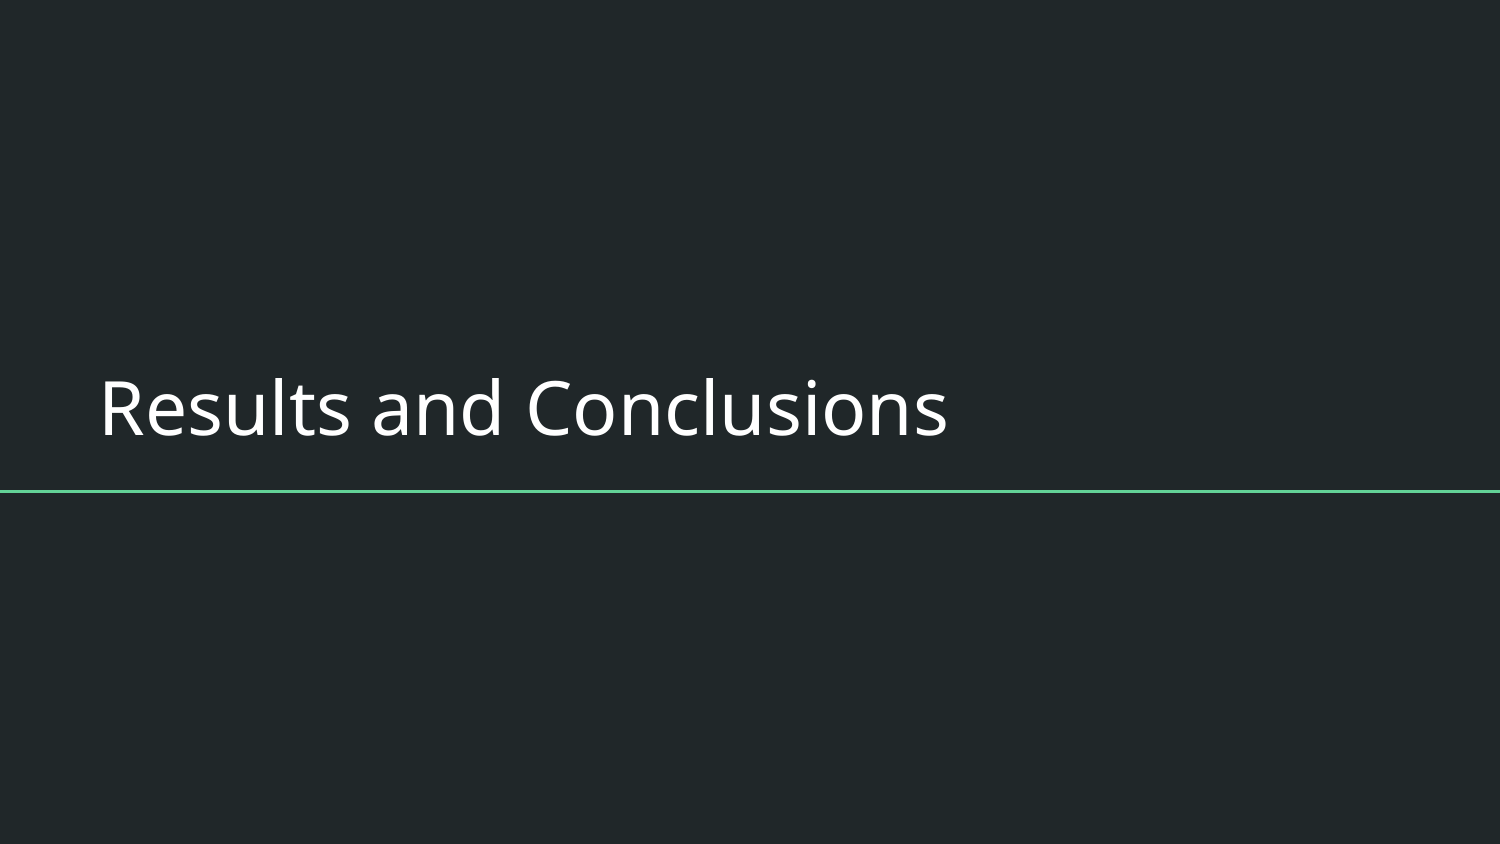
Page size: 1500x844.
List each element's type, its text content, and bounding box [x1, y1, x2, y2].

title Results and Conclusions [83, 337, 1417, 466]
